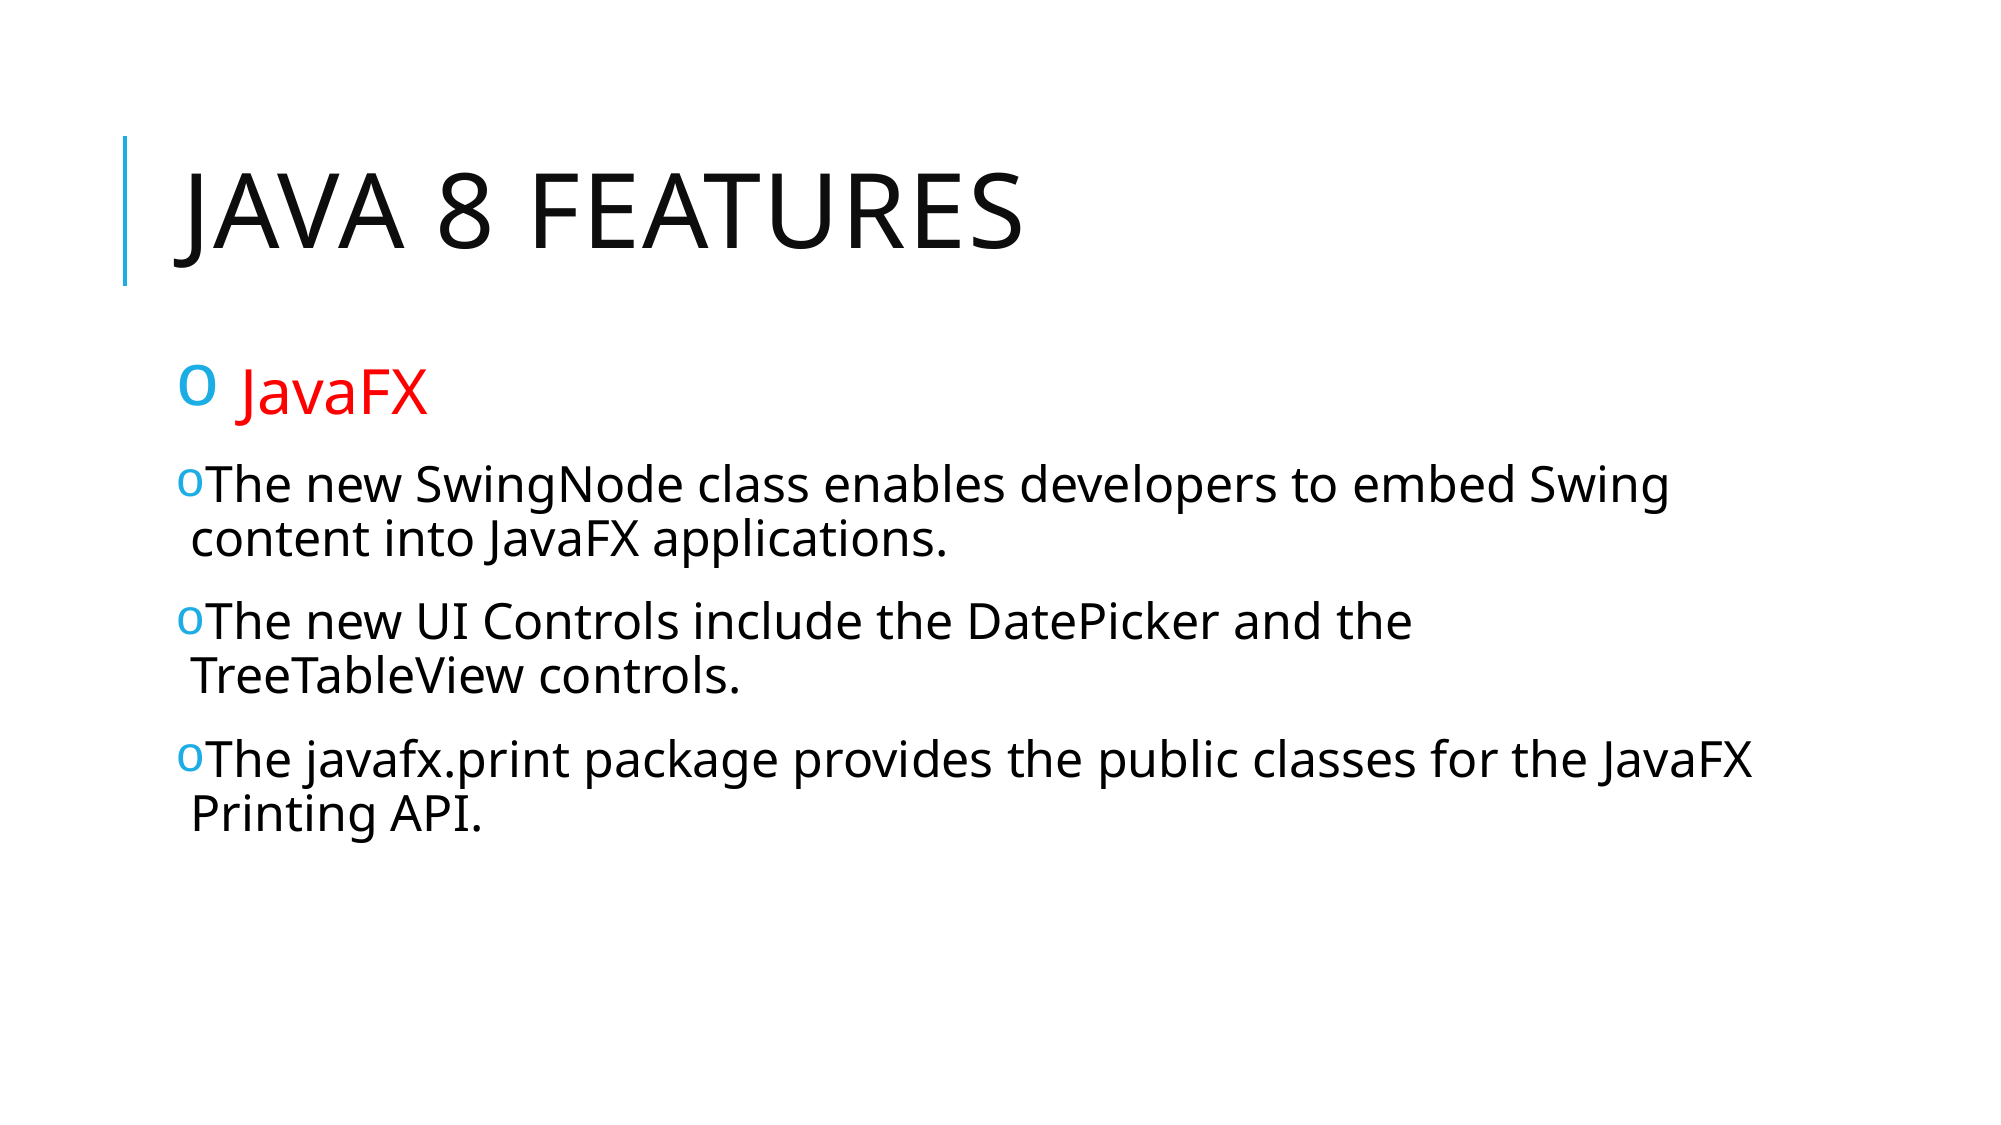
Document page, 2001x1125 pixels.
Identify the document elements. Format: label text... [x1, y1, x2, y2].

list JavaFX The new SwingNode class enables developers to embed Swing content into JavaFX applications. The new UI Controls include the DatePicker and the TreeTableView controls. The javafx.print package provides the public classes for the JavaFX Printing API. [168, 341, 1763, 1002]
title Java 8 Features [168, 96, 1763, 341]
